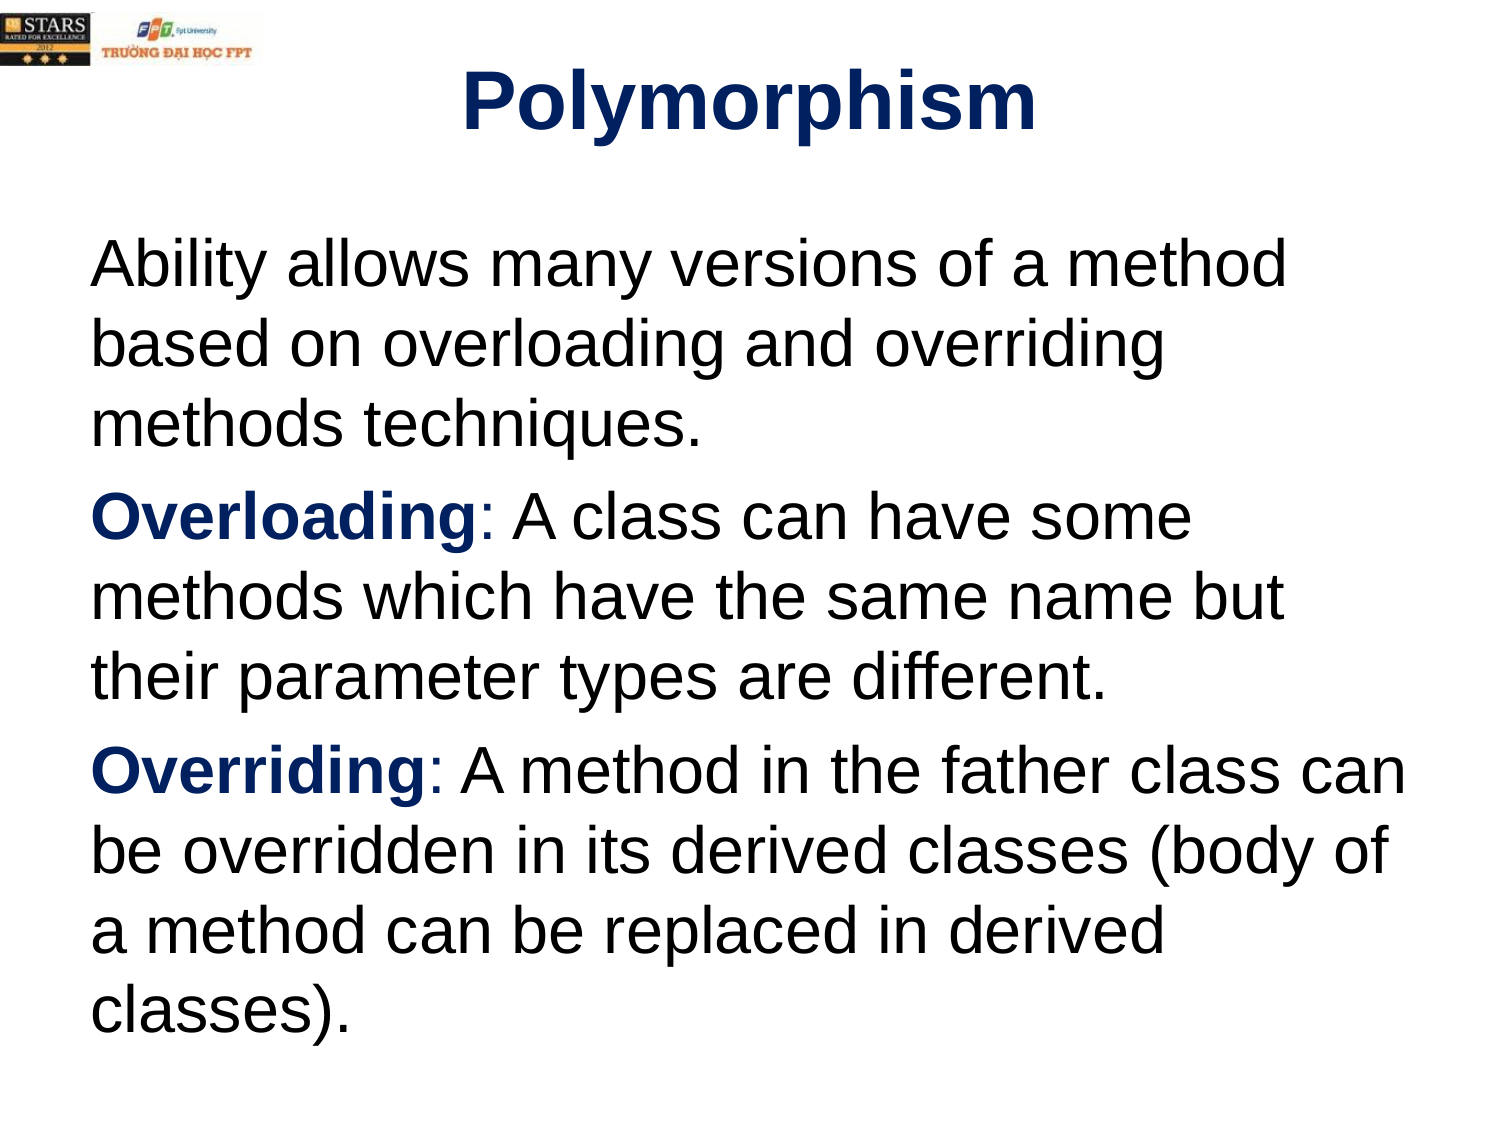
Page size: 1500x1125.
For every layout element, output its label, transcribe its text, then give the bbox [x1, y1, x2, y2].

picture [0, 12, 263, 66]
list Ability allows many versions of a method based on overloading and overriding methods techniques. Overloading: A class can have some methods which have the same name but their parameter types are different. Overriding: A method in the father class can be overridden in its derived classes (body of a method can be replaced in derived classes). [75, 212, 1425, 1005]
title Polymorphism [75, 37, 1425, 155]
